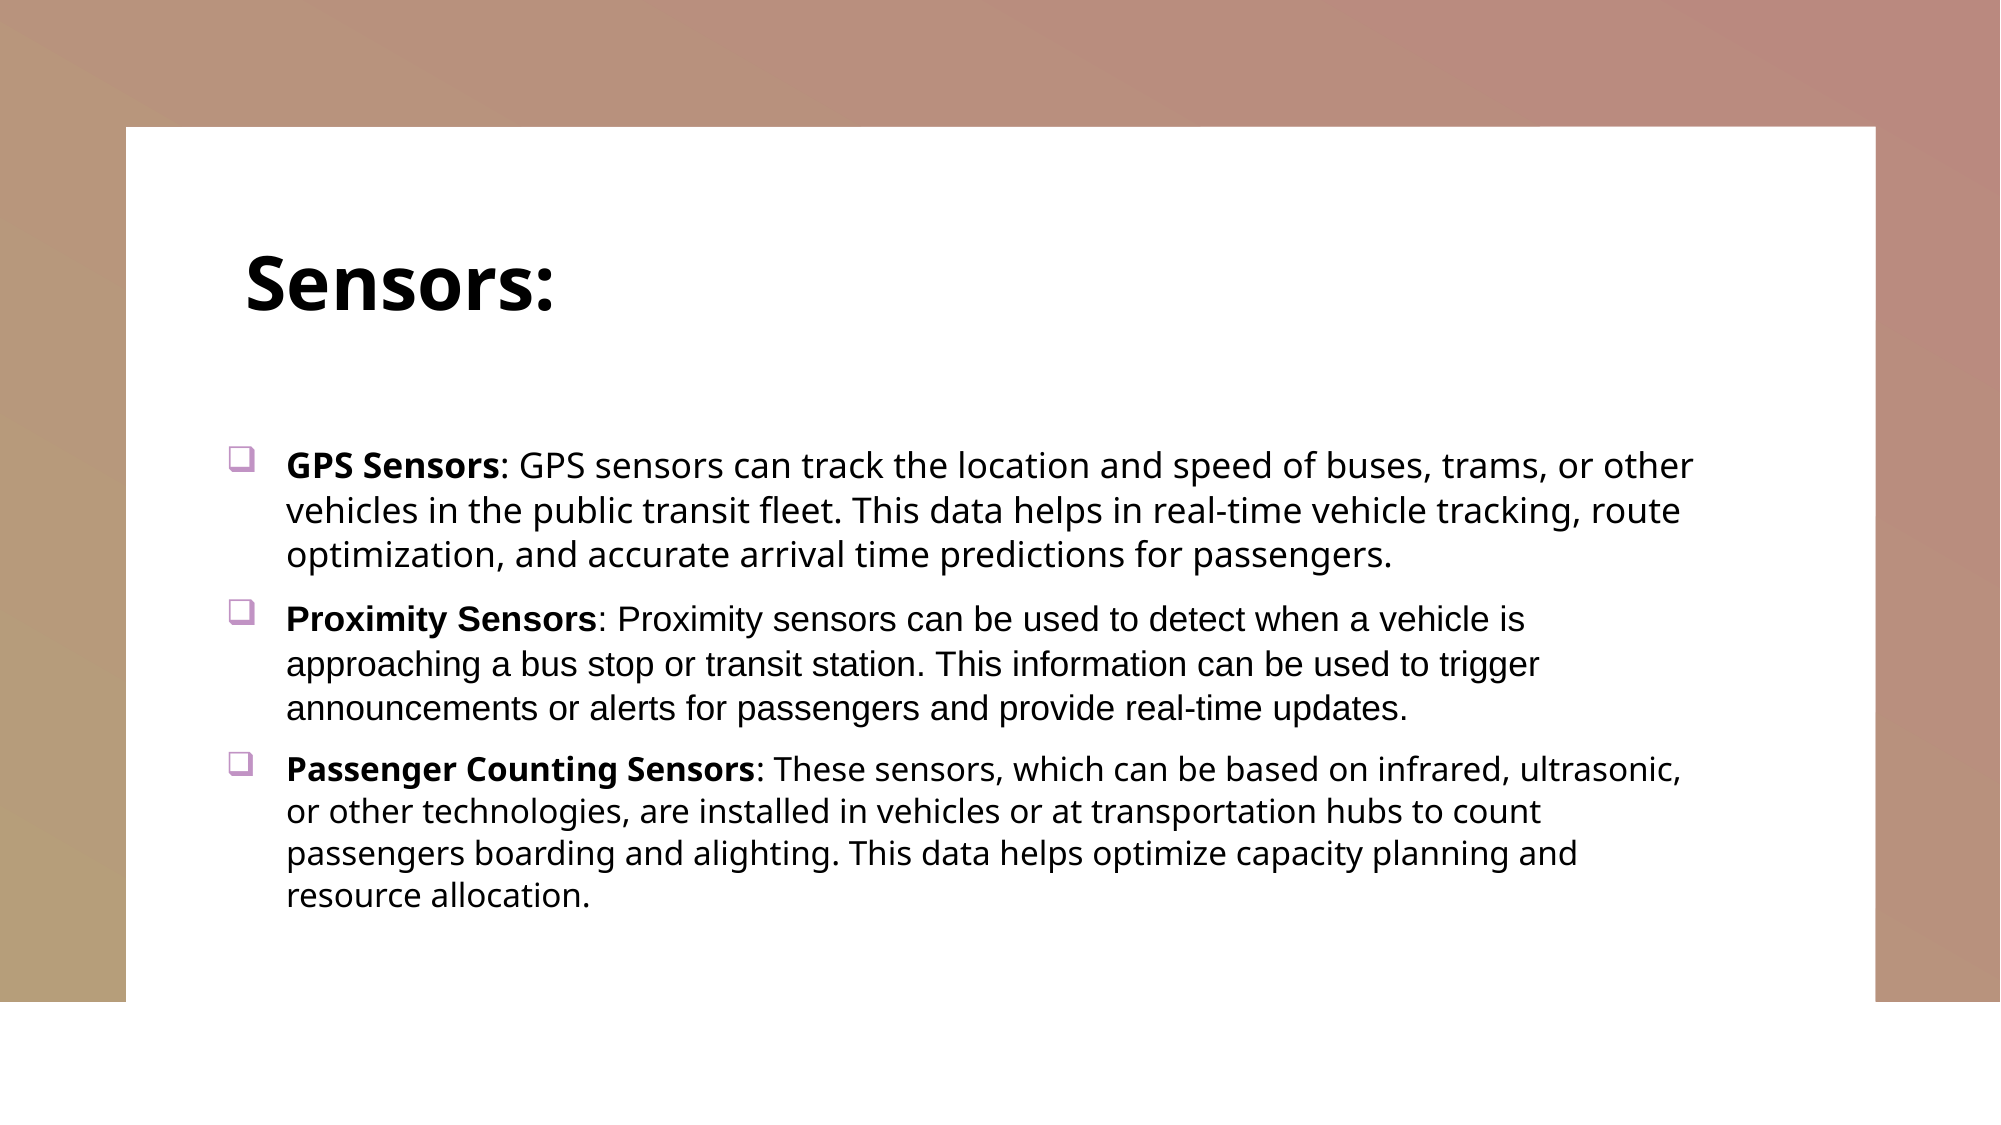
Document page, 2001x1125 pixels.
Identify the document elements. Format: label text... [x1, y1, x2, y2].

list GPS Sensors: GPS sensors can track the location and speed of buses, trams, or other vehicles in the public transit fleet. This data helps in real-time vehicle tracking, route optimization, and accurate arrival time predictions for passengers. Proximity Sensors: Proximity sensors can be used to detect when a vehicle is approaching a bus stop or transit station. This information can be used to trigger announcements or alerts for passengers and provide real-time updates. Passenger Counting Sensors: These sensors, which can be based on infrared, ultrasonic, or other technologies, are installed in vehicles or at transportation hubs to count passengers boarding and alighting. This data helps optimize capacity planning and resource allocation. [211, 433, 1712, 947]
text_box Sensors: [211, 227, 1041, 333]
